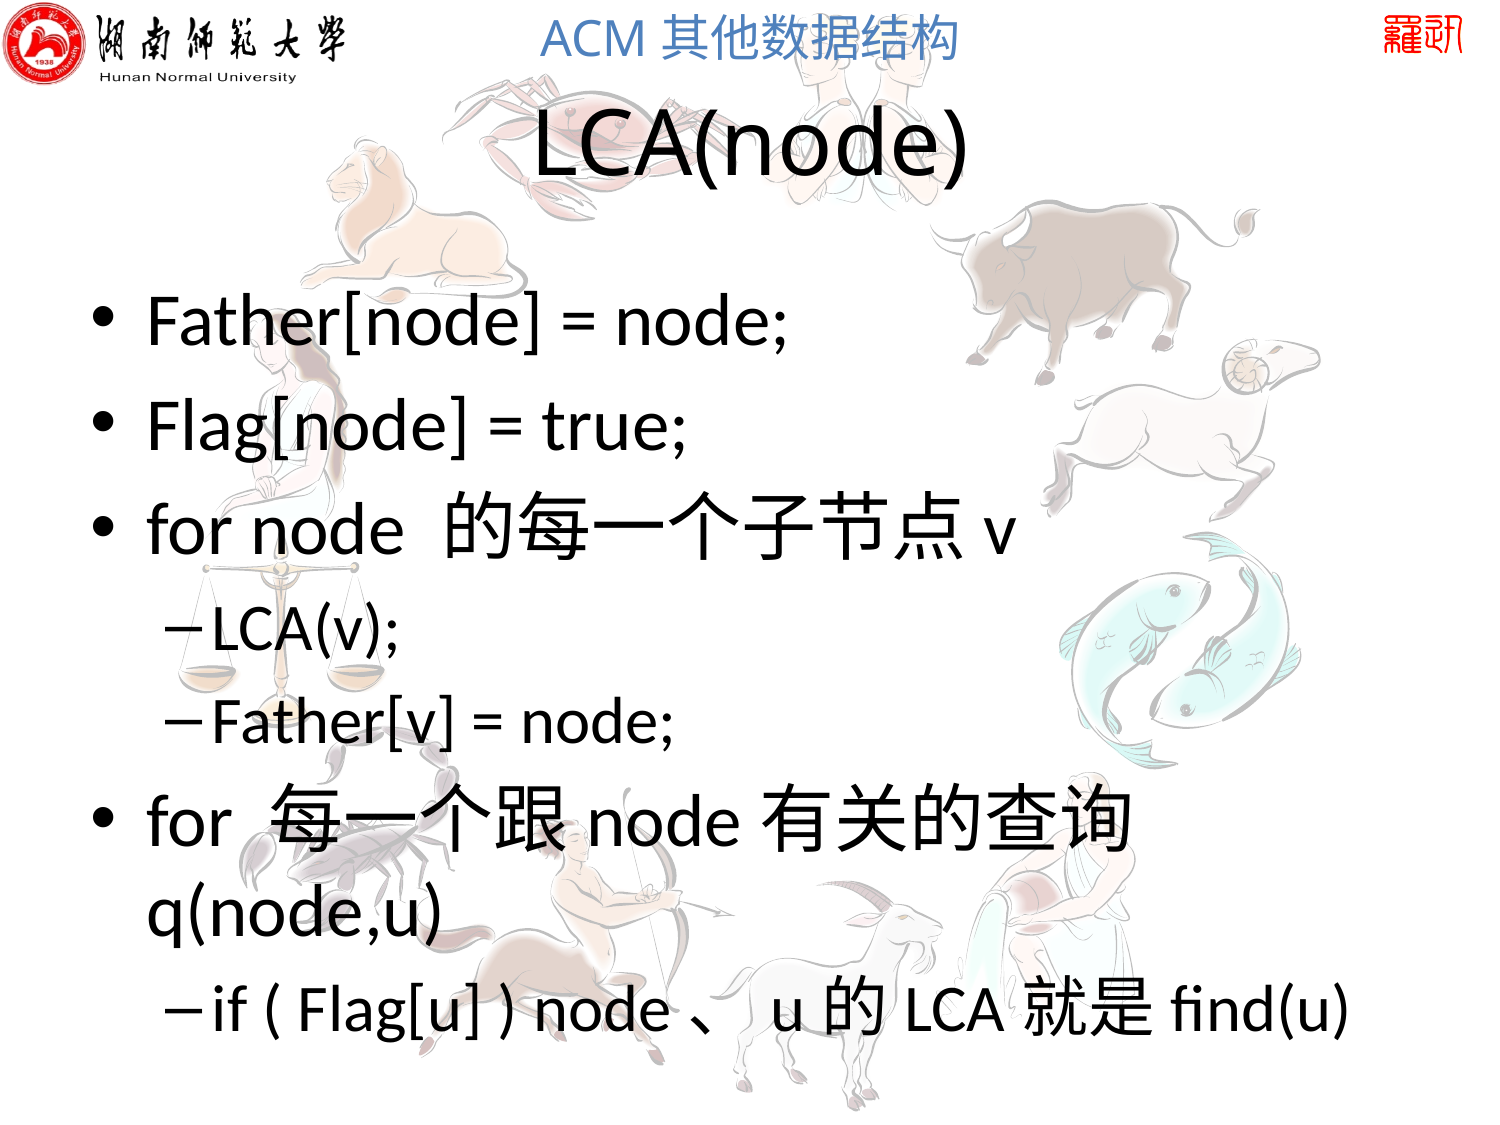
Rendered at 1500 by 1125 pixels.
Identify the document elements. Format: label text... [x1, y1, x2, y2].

picture [1343, 0, 1500, 69]
list Father[node] = node; Flag[node] = true; for node 的每一个子节点v LCA(v); Father[v] = node; for 每一个跟node有关的查询q(node,u) if ( Flag[u] ) node、u的LCA就是find(u) [75, 262, 1425, 1005]
picture [0, 0, 348, 86]
title LCA(node) [75, 45, 1425, 233]
